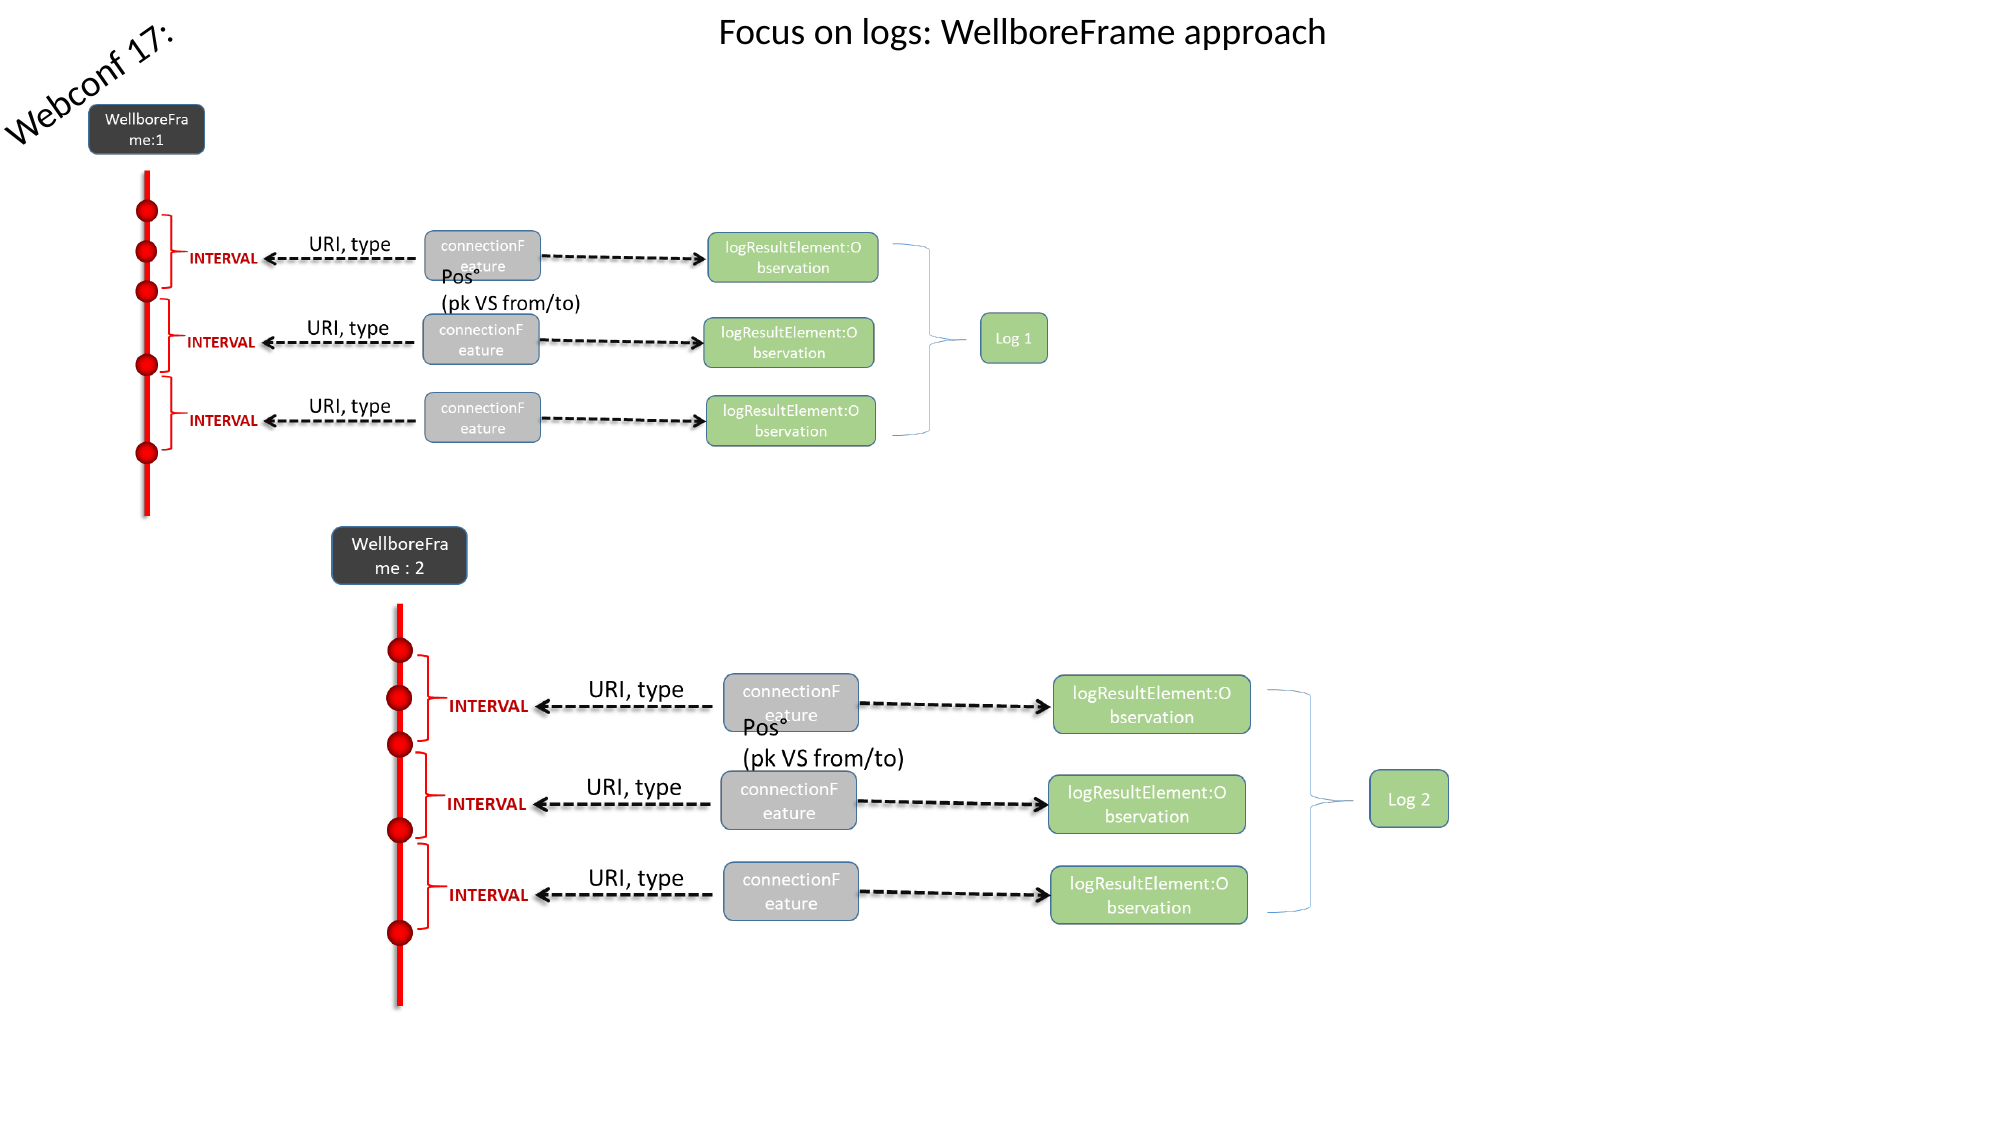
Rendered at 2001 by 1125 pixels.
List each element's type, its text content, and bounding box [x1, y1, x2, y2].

text_box Focus on logs: WellboreFrame approach [703, 0, 1343, 60]
picture [88, 103, 1449, 1018]
text_box Webconf 17: [0, 0, 197, 171]
